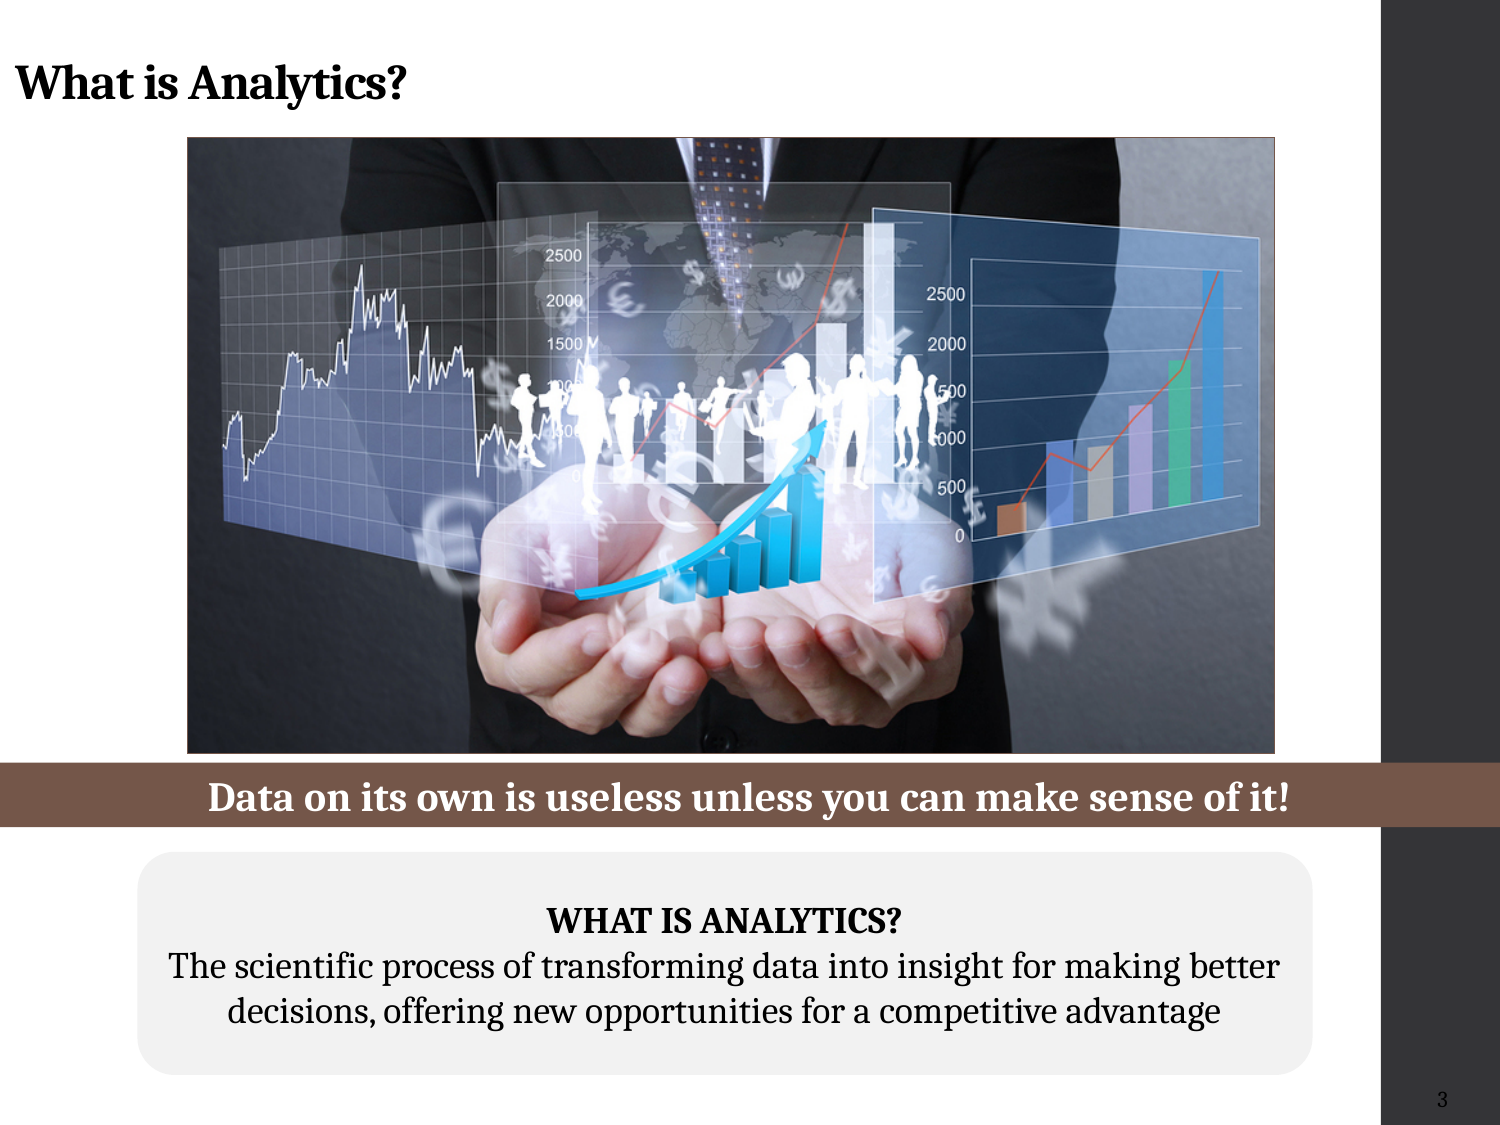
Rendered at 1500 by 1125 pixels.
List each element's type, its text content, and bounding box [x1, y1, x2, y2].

title What is Analytics? [0, 24, 1138, 118]
text_box WHAT IS ANALYTICS? The scientific process of transforming data into insight for making better decisions, offering new opportunities for a competitive advantage [136, 850, 1314, 1077]
text_box 3 [1112, 1077, 1463, 1125]
text_box Data on its own is useless unless you can make sense of it! [0, 762, 1500, 828]
picture [187, 137, 1276, 754]
